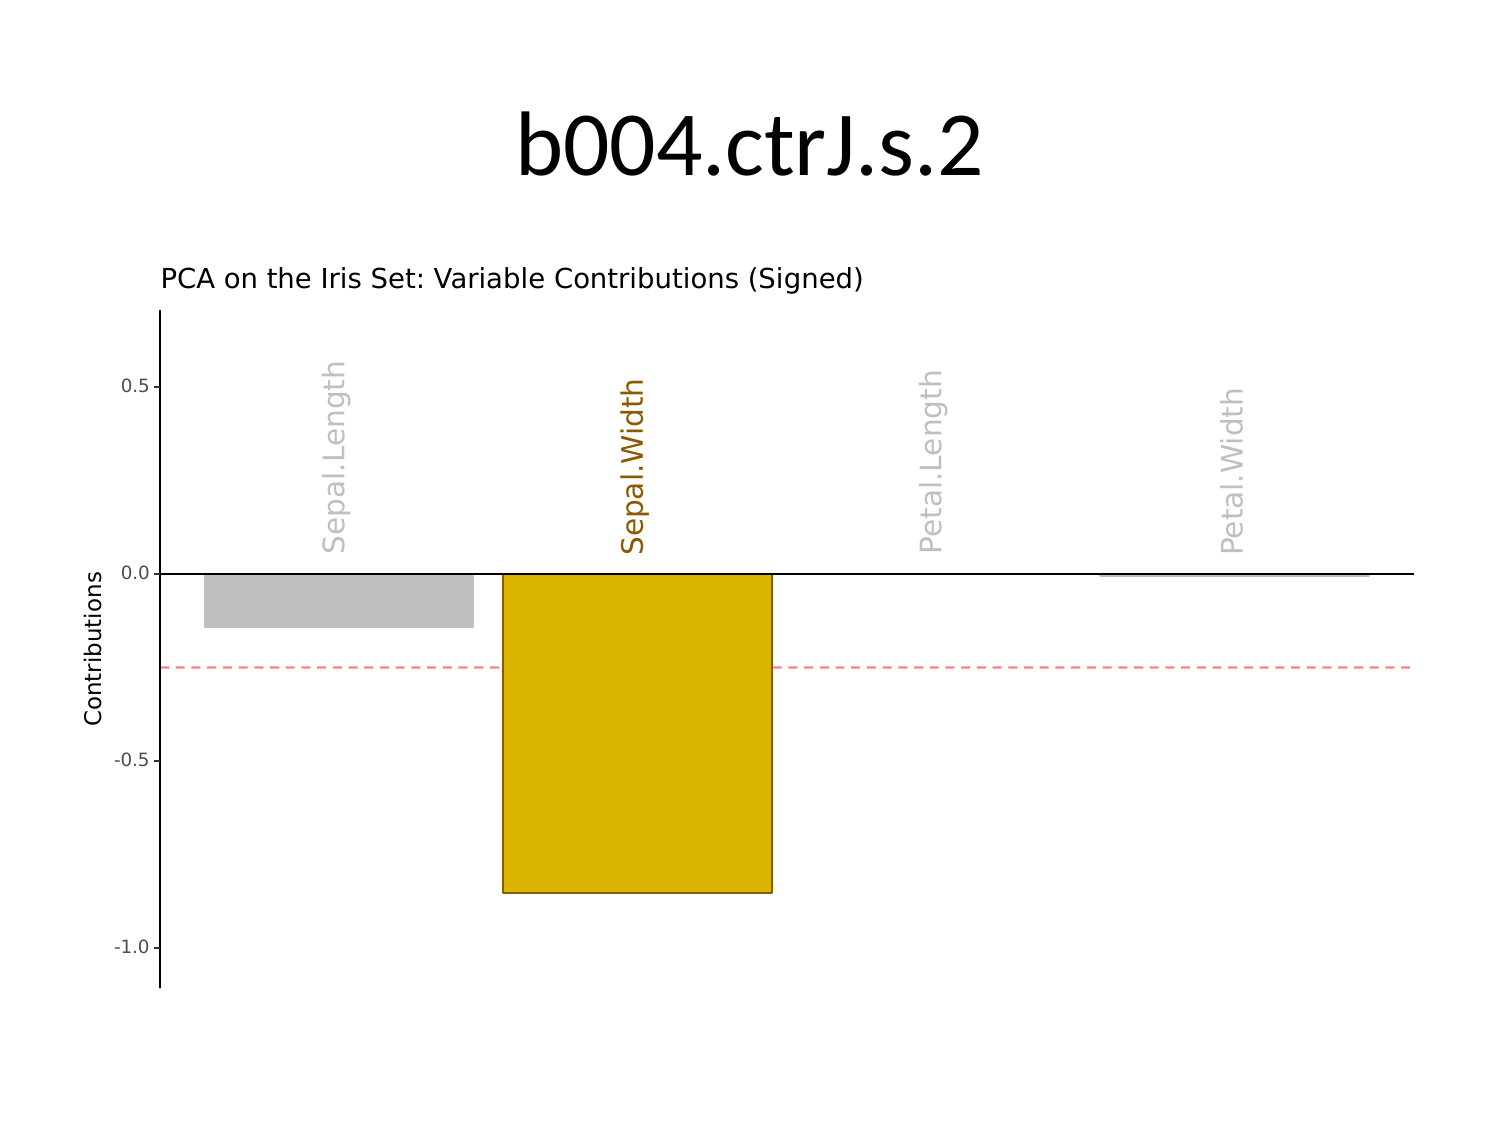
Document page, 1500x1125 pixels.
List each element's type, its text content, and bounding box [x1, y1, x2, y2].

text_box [74, 262, 1426, 1006]
title b004.ctrJ.s.2 [75, 45, 1425, 233]
